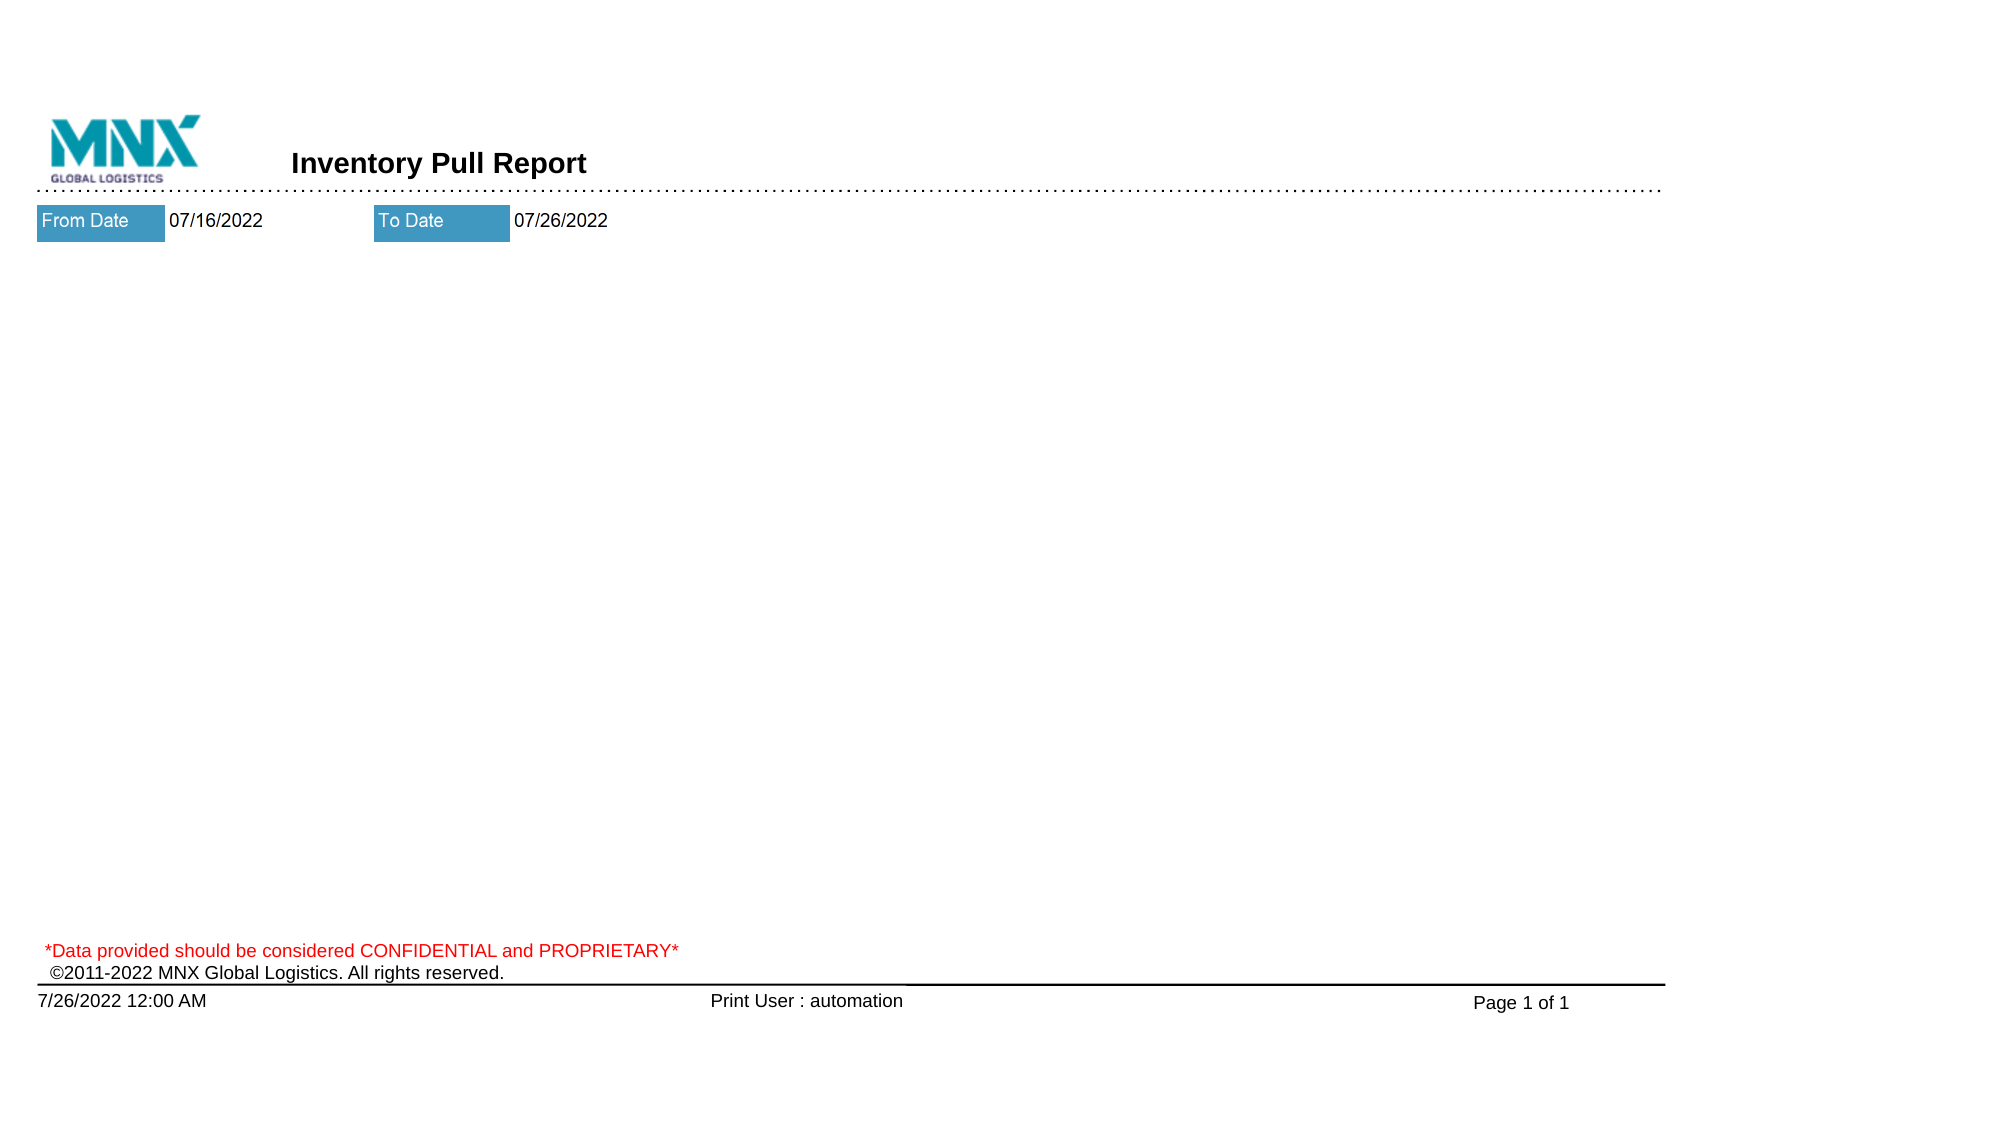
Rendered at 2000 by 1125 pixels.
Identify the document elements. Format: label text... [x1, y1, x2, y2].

text_box Page 1 of 1 [1359, 990, 1570, 1013]
picture [37, 112, 248, 185]
text_box Inventory Pull Report [287, 139, 979, 182]
text_box ©2011-2022 MNX Global Logistics. All rights reserved. [44, 960, 1221, 982]
text_box Print User : automation [626, 988, 988, 1013]
picture [37, 205, 679, 242]
text_box 7/26/2022 12:00 AM [37, 988, 291, 1013]
text_box *Data provided should be considered CONFIDENTIAL and PROPRIETARY* [44, 938, 1221, 960]
